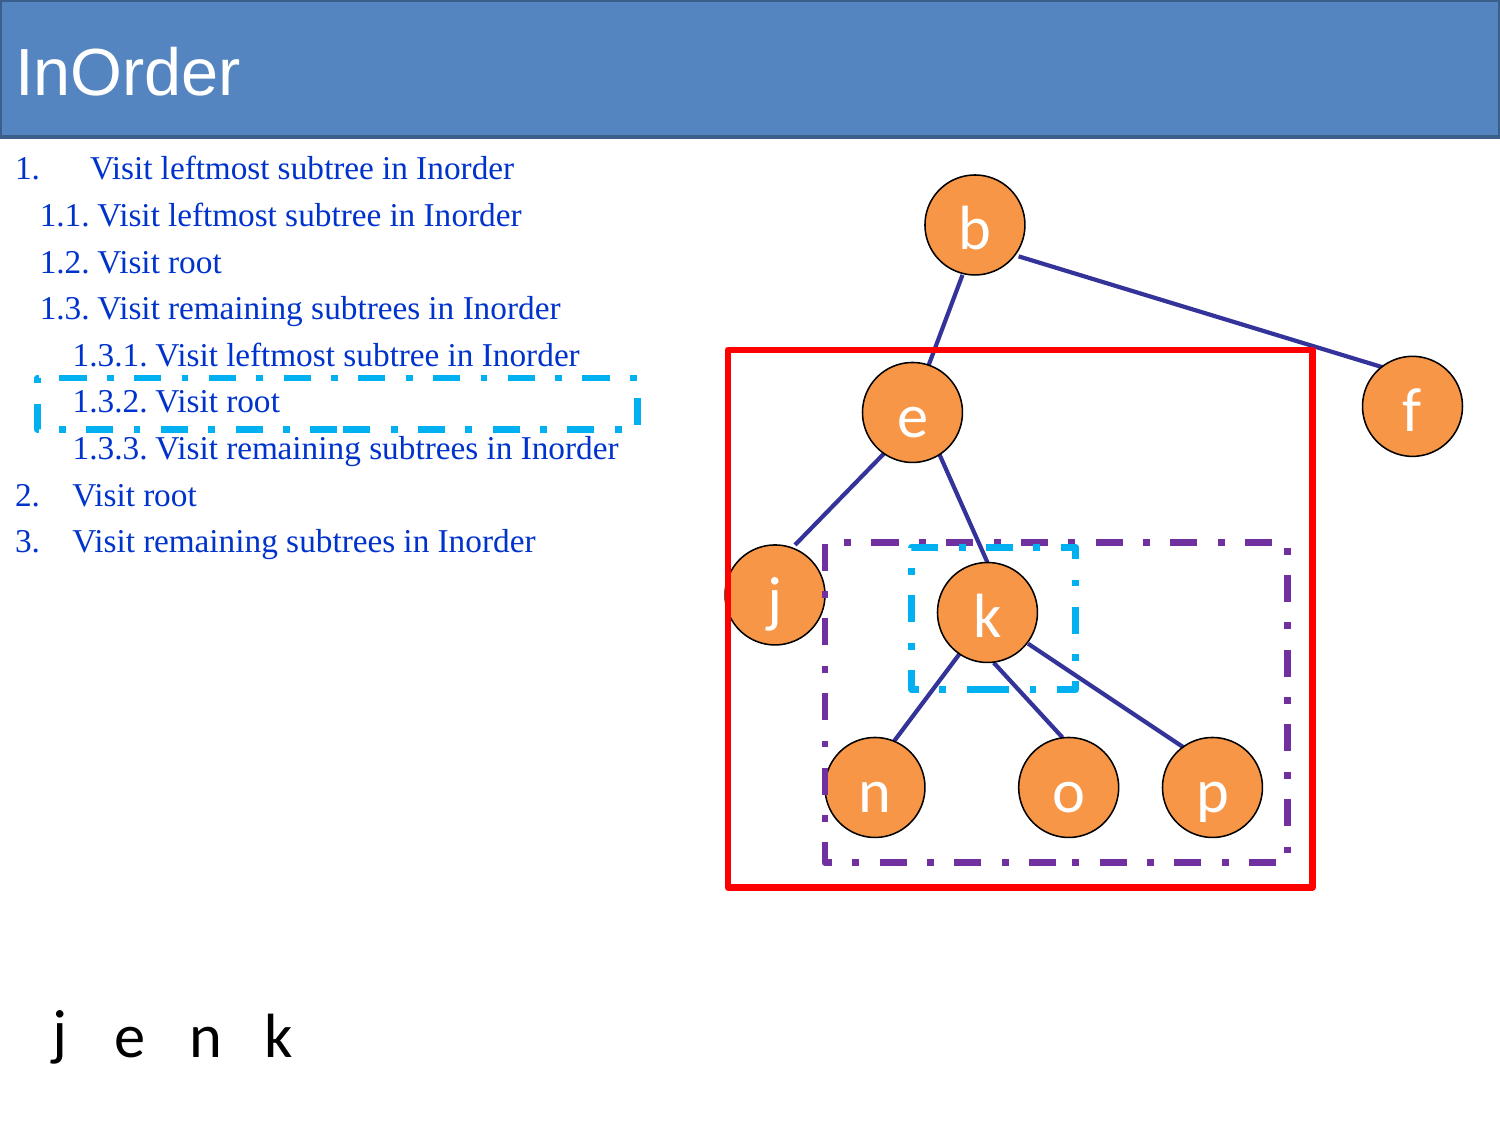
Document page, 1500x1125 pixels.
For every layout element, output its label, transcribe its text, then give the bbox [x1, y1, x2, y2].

title InOrder [0, 0, 1500, 138]
text_box [910, 545, 1078, 692]
text_box j [37, 984, 150, 1074]
text_box e [99, 987, 174, 1078]
list Visit leftmost subtree in Inorder 1.1. Visit leftmost subtree in Inorder 1.2. Visit root 1.3. Visit remaining subtrees in Inorder 1.3.1. Visit leftmost subtree in Inorder 1.3.2. Visit root 1.3.3. Visit remaining subtrees in Inorder 2. Visit root 3. Visit remaining subtrees in Inorder [0, 139, 1500, 225]
text_box f [1362, 356, 1463, 457]
text_box [726, 348, 1314, 890]
text_box [35, 376, 639, 432]
text_box n [174, 987, 249, 1078]
text_box k [249, 987, 363, 1078]
text_box [823, 541, 1289, 865]
text_box b [924, 174, 1025, 275]
